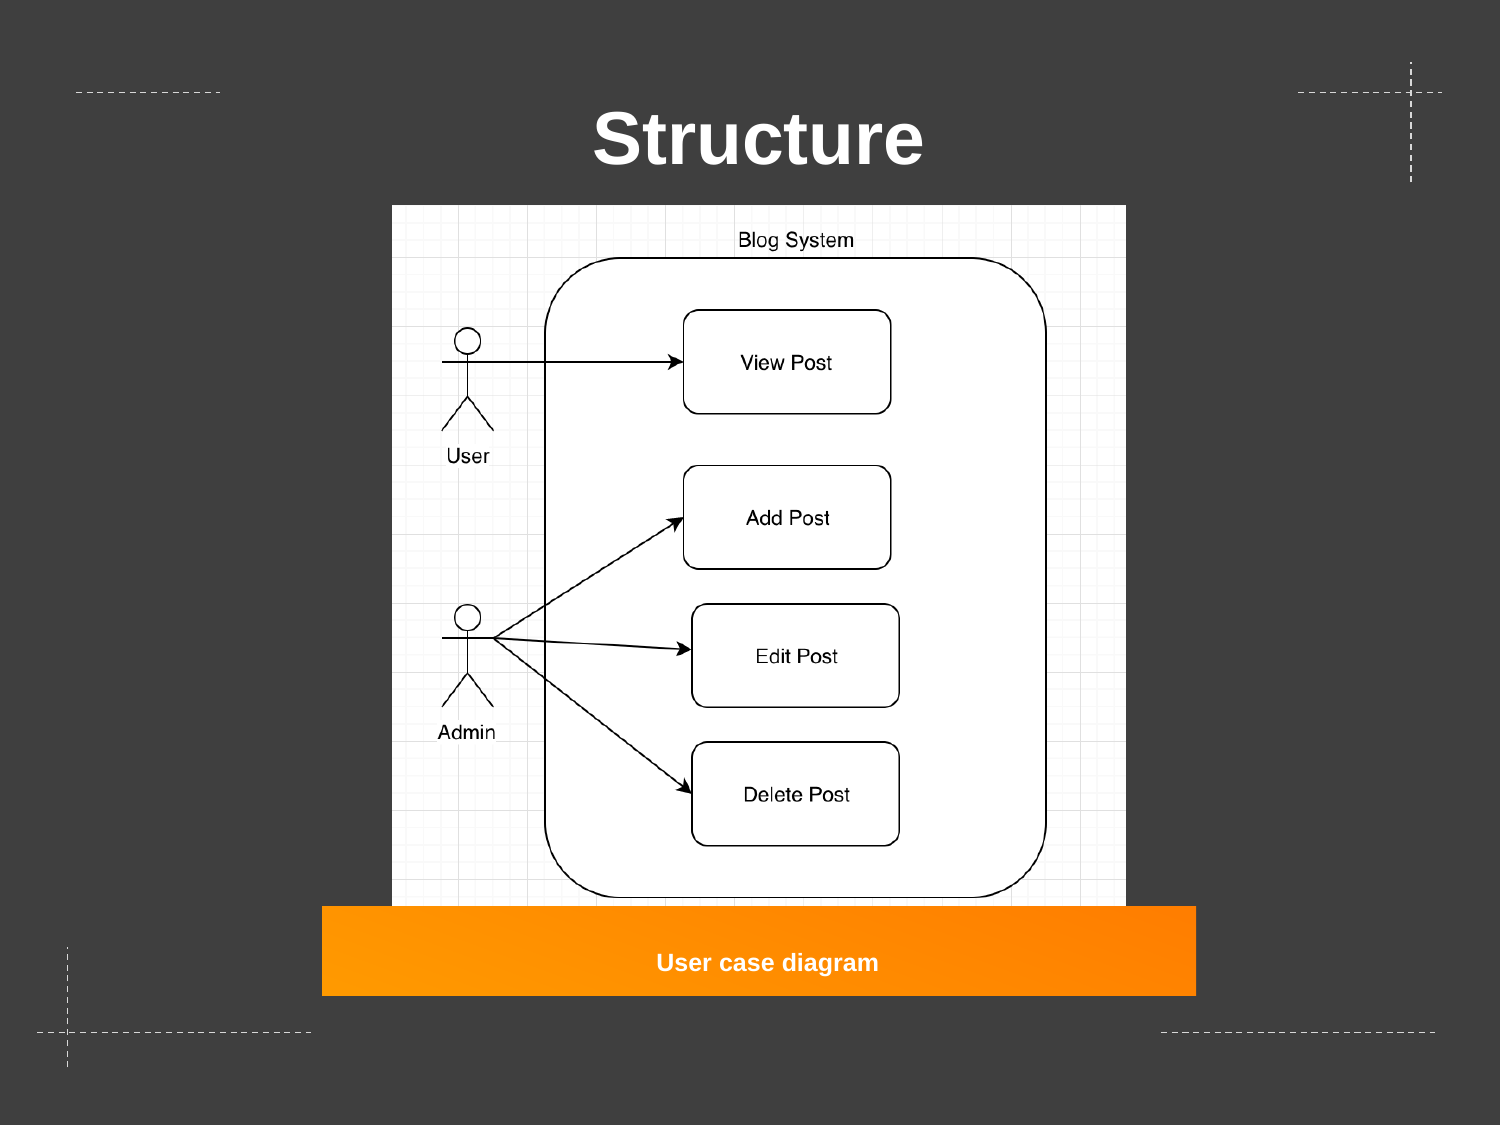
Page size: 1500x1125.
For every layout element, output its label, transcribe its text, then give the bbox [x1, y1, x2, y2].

picture [392, 204, 1127, 948]
text_box User case diagram [630, 956, 906, 985]
text_box [322, 906, 1197, 996]
text_box Structure [341, 92, 1177, 201]
